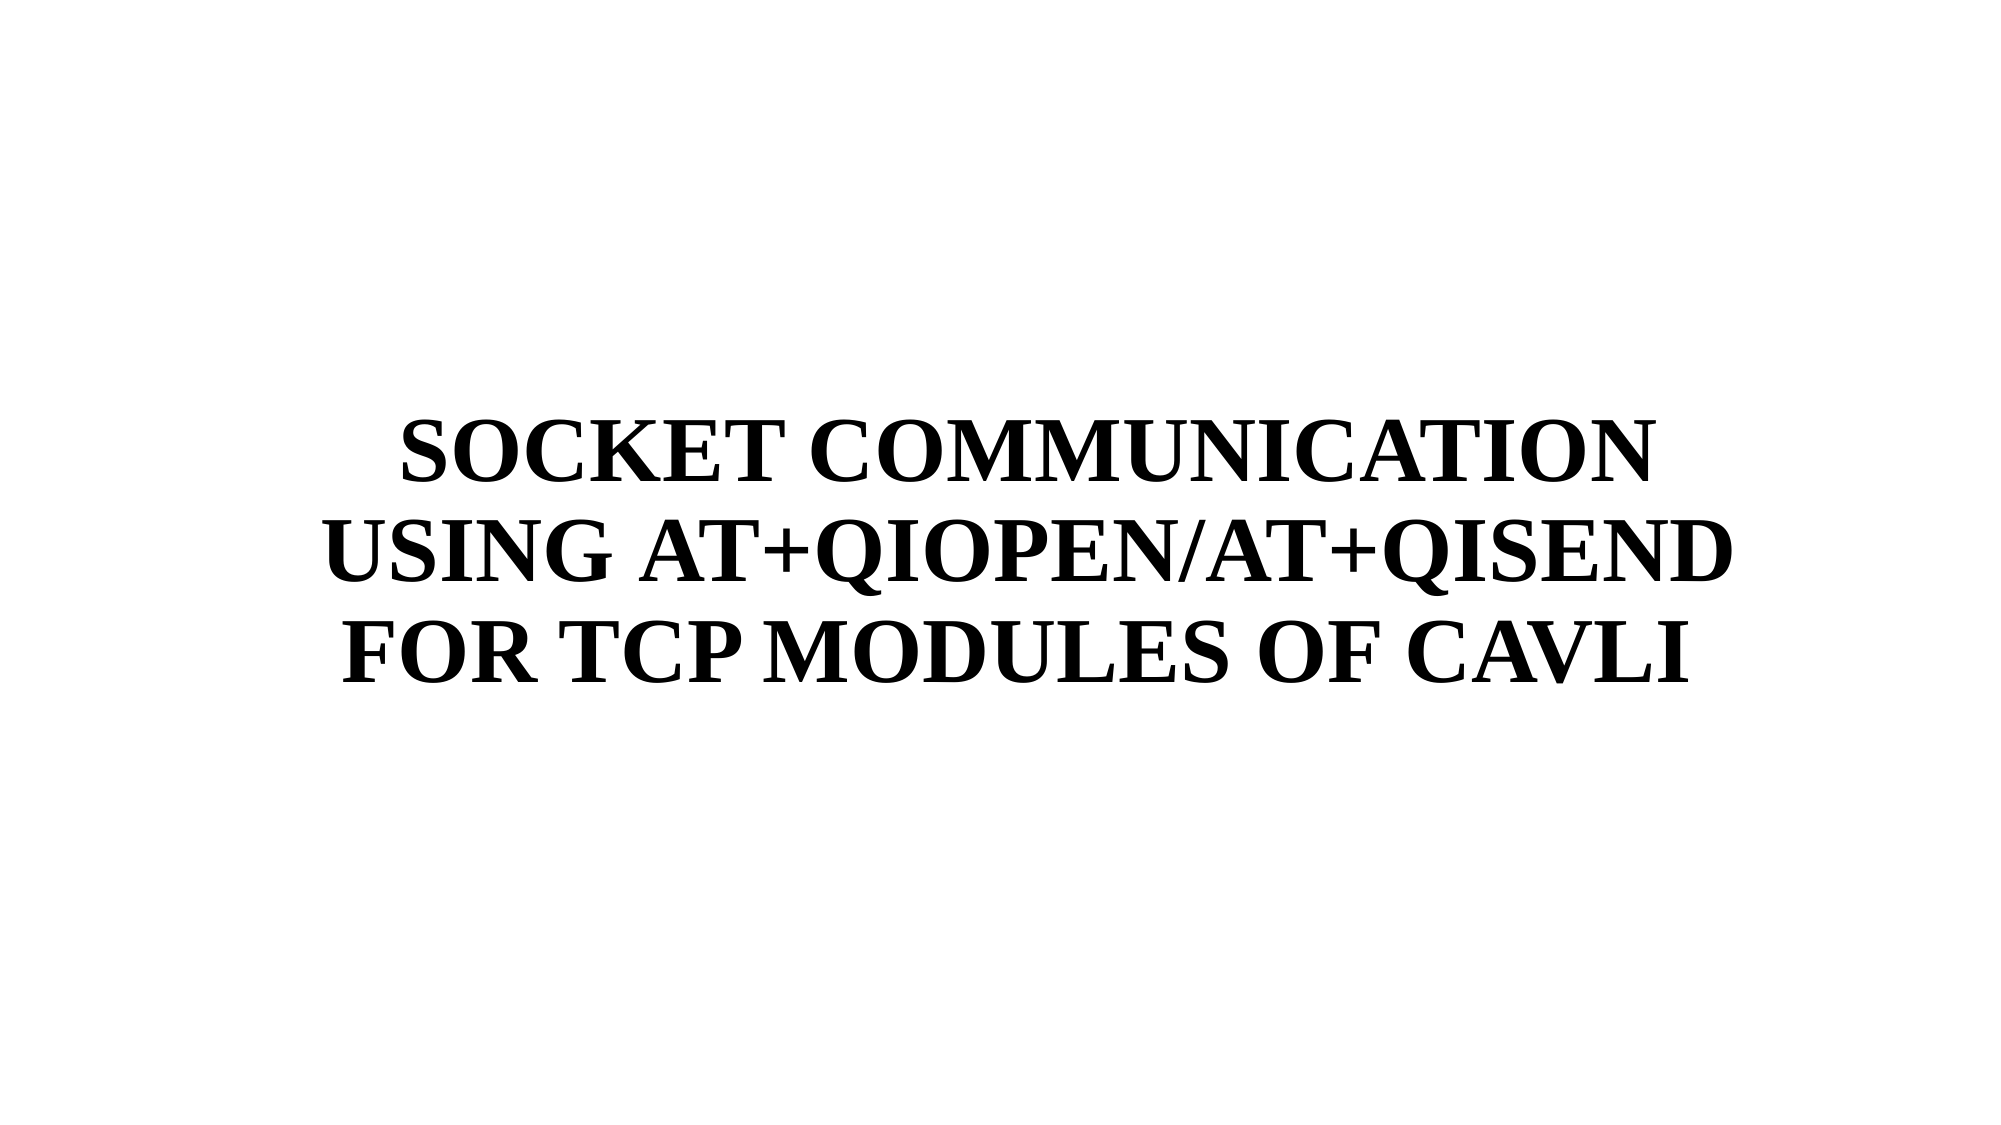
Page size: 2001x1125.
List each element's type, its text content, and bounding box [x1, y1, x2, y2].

title SOCKET COMMUNICATION USING AT+QIOPEN/AT+QISEND FOR TCP MODULES OF CAVLI [279, 318, 1779, 710]
